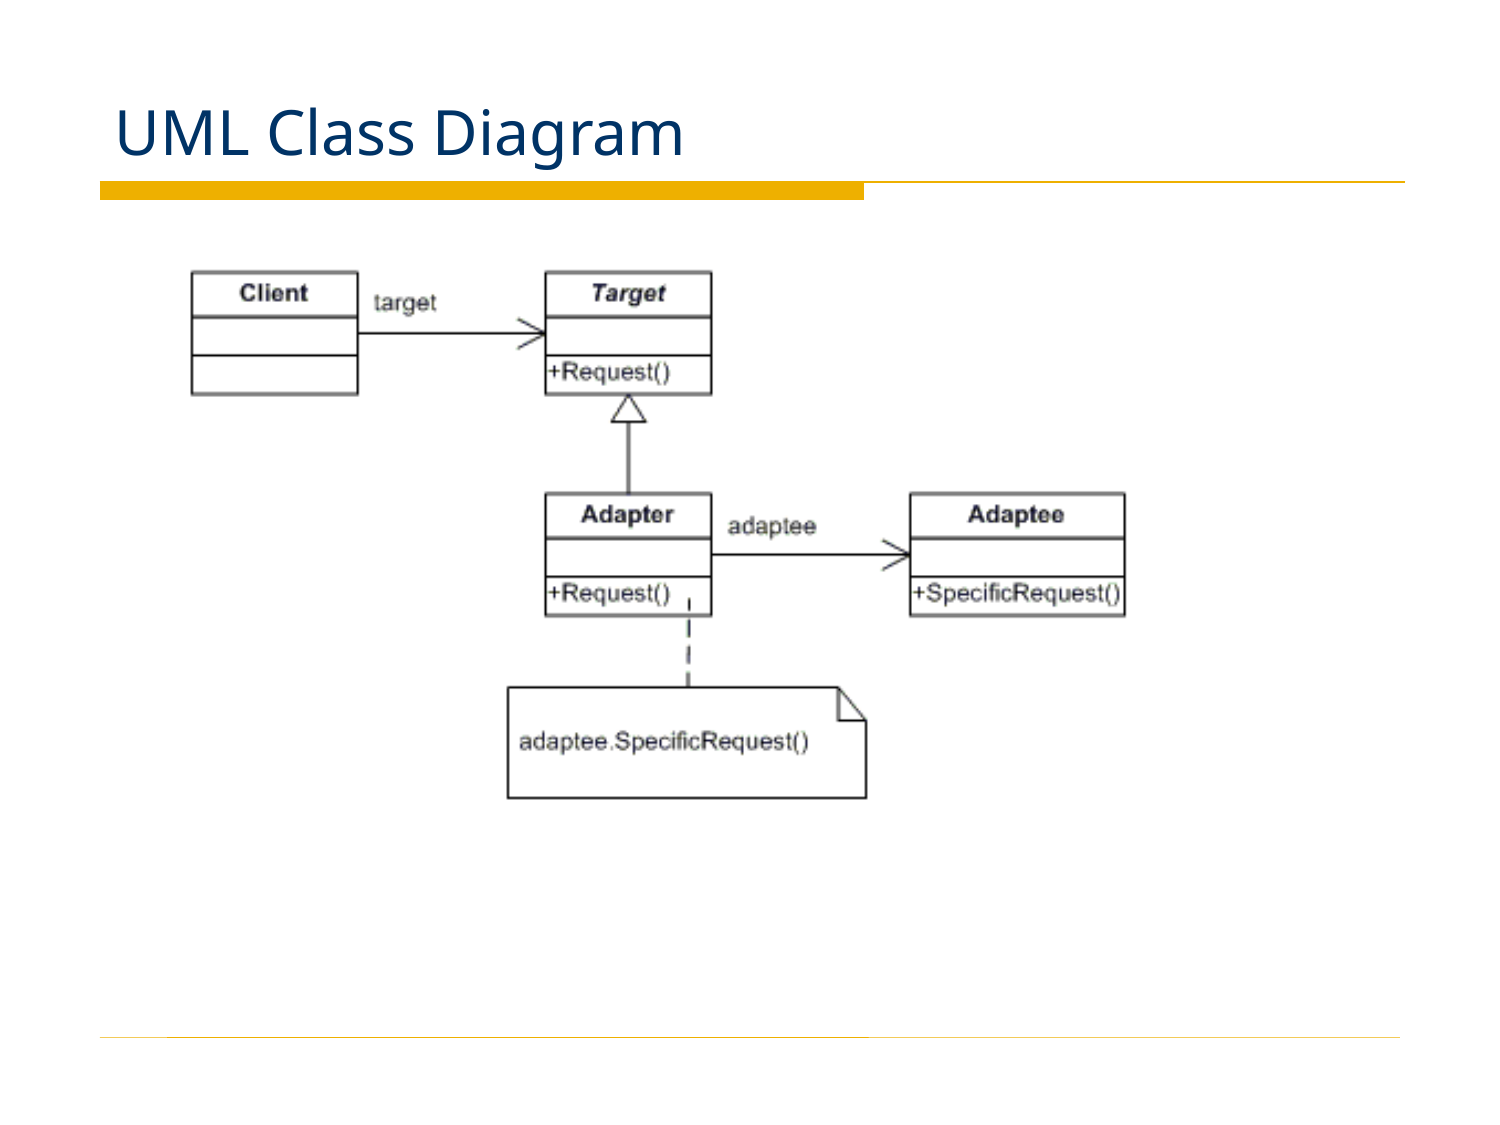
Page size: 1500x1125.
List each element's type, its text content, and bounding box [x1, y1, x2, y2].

title UML Class Diagram [99, 24, 1413, 176]
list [187, 262, 1134, 813]
